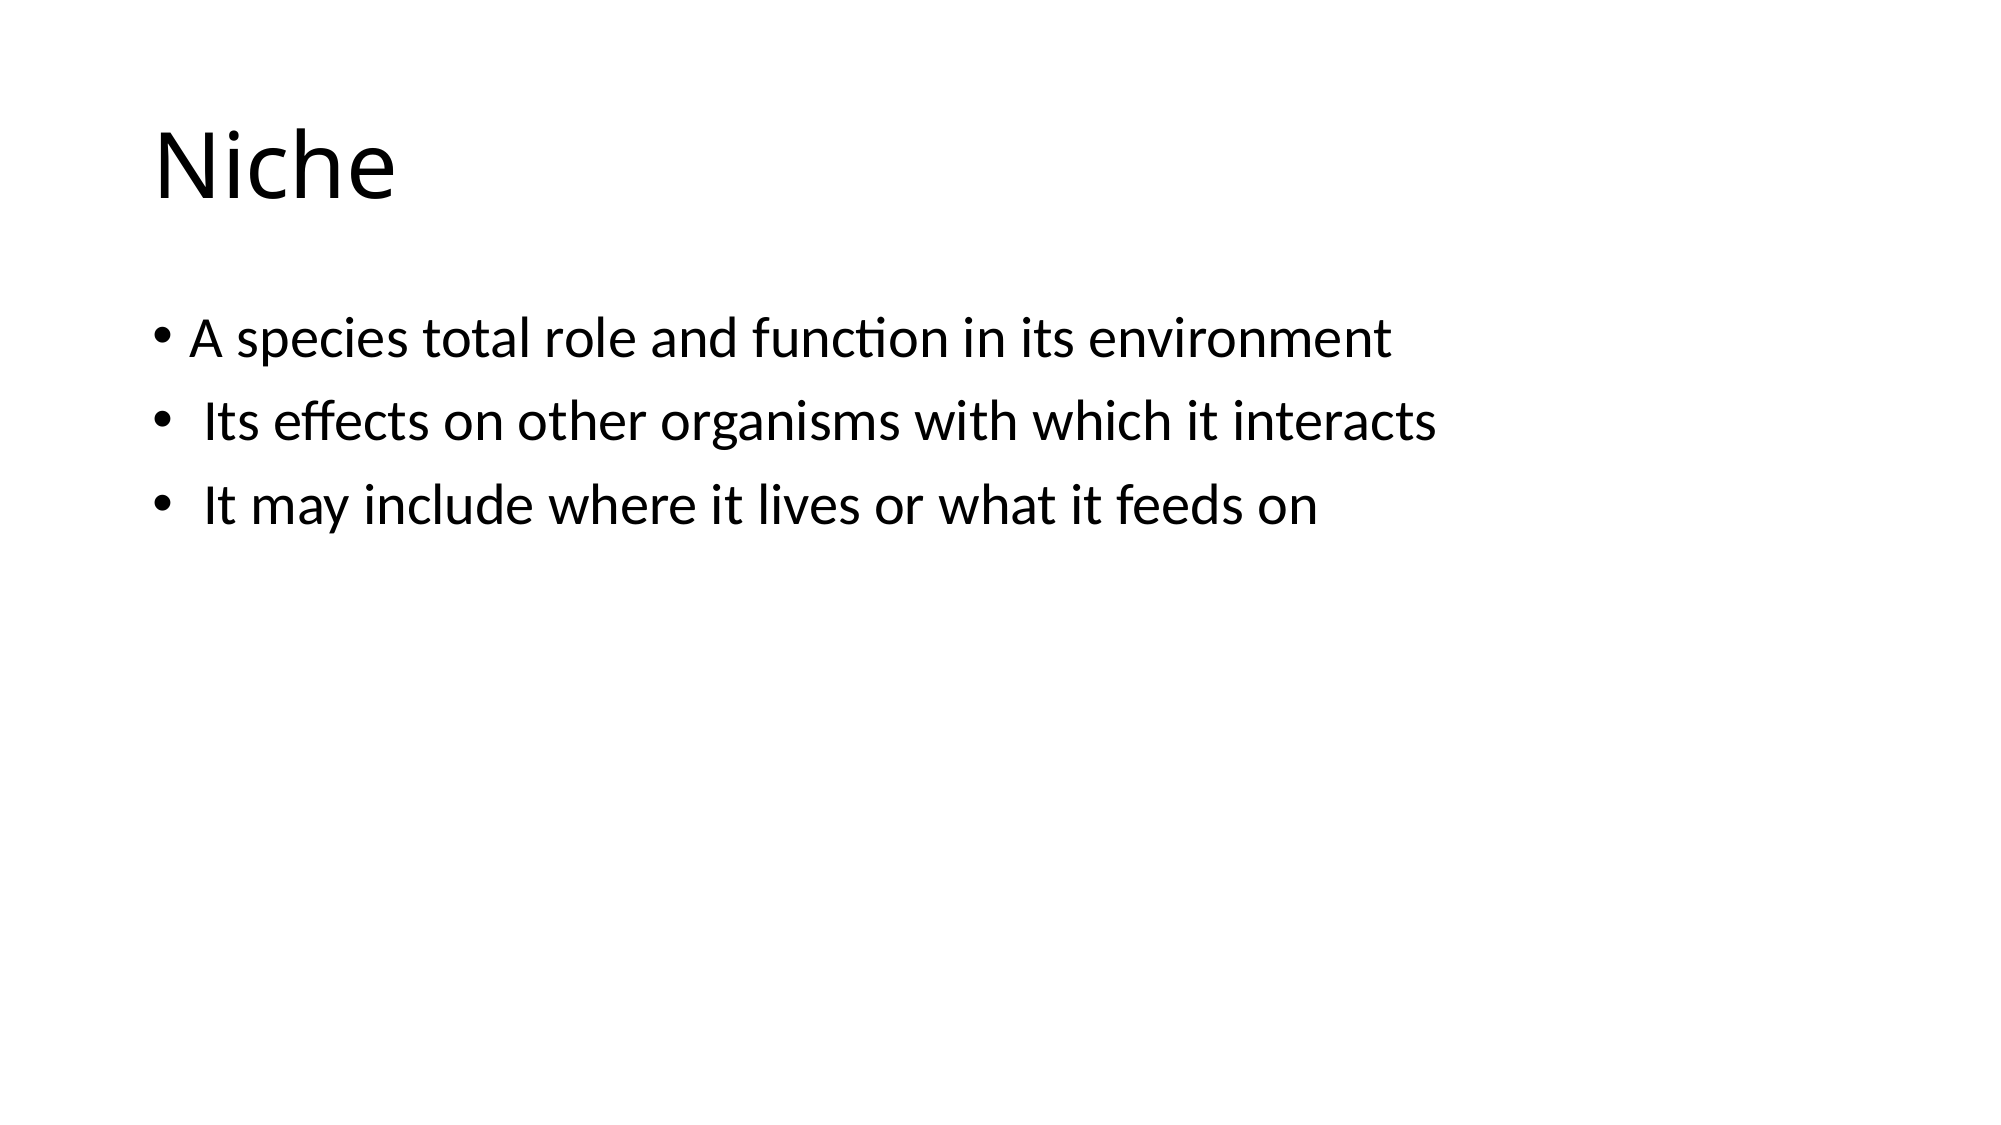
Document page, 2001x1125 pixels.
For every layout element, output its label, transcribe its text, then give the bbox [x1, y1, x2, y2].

title Niche [137, 59, 1863, 278]
list A species total role and function in its environment Its effects on other organisms with which it interacts It may include where it lives or what it feeds on [137, 299, 1863, 1014]
